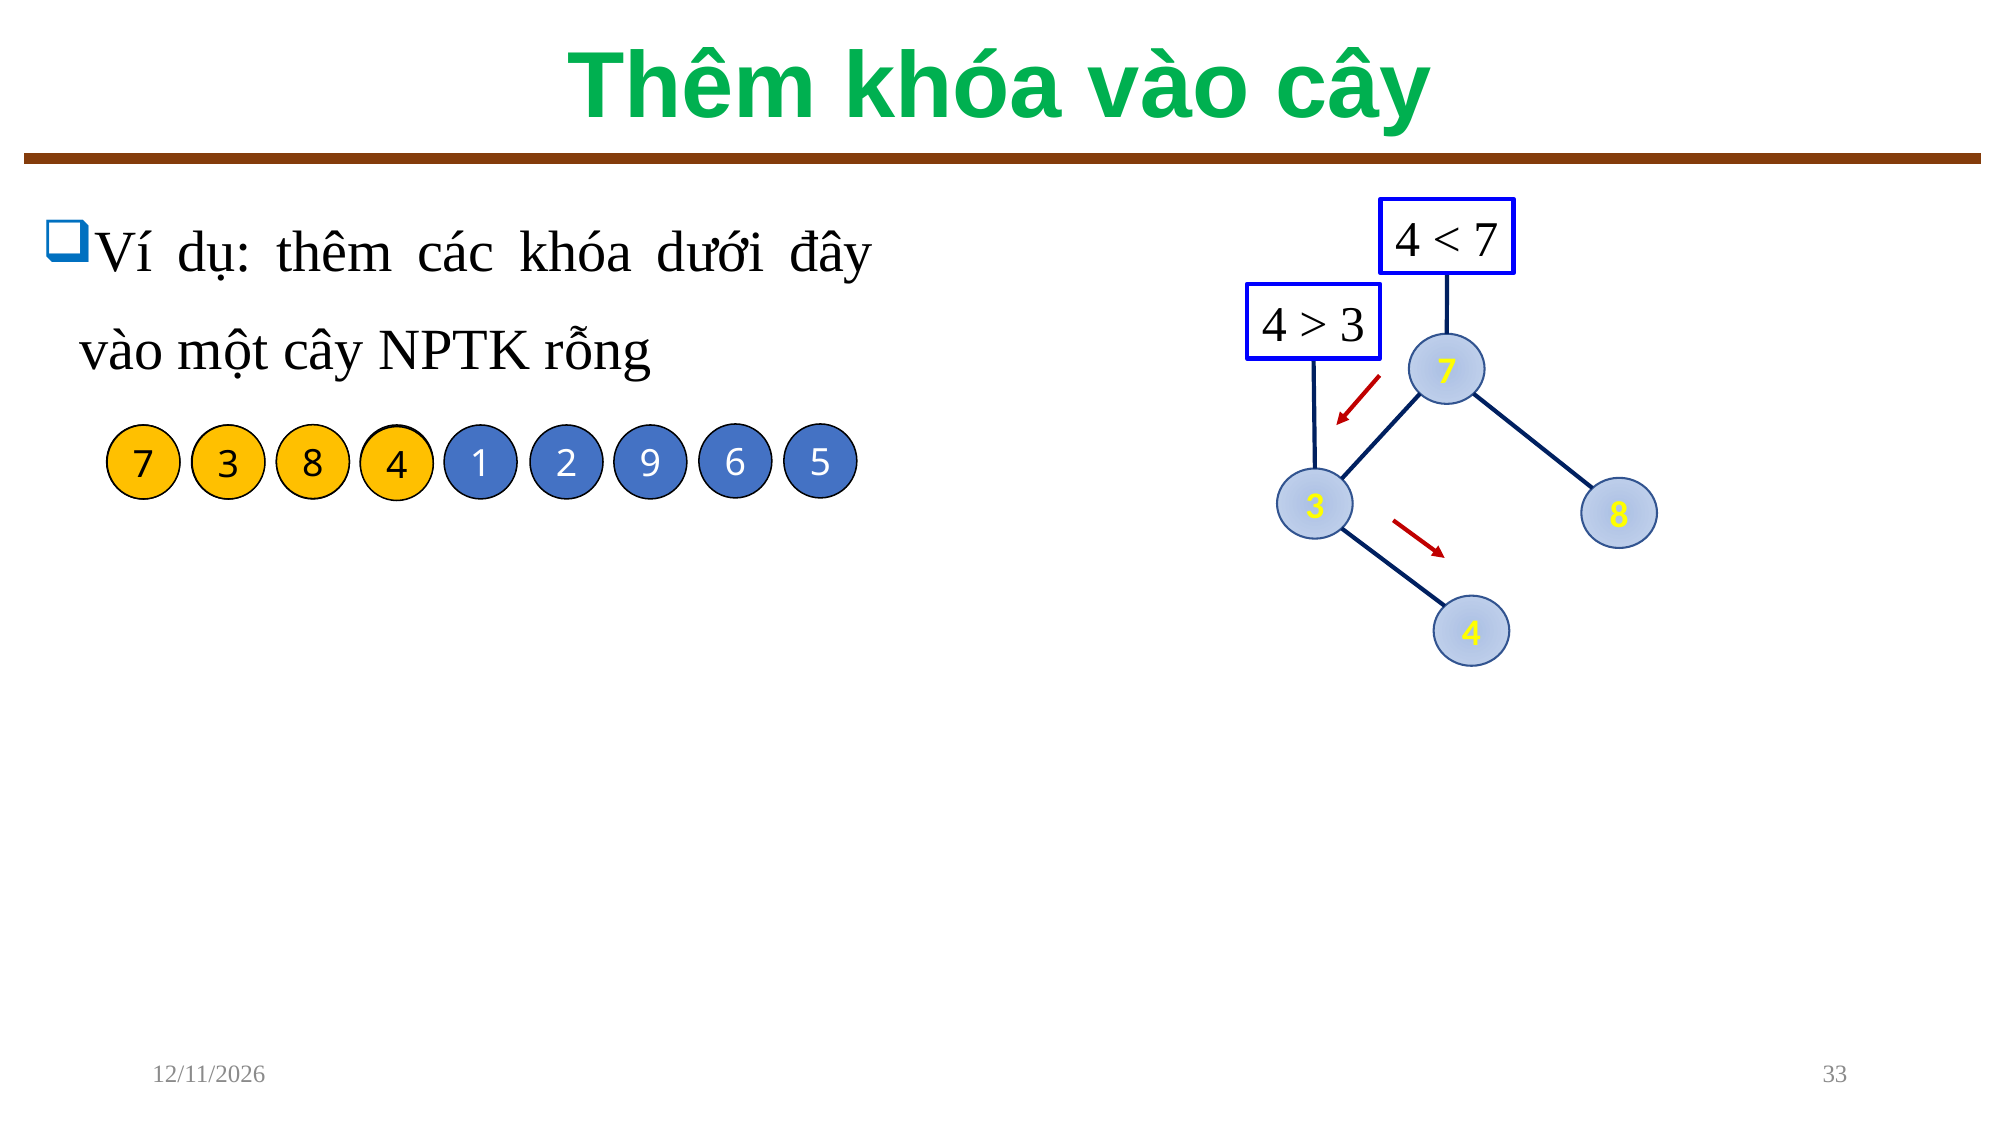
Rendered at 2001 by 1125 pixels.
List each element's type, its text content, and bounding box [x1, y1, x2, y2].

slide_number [137, 1042, 588, 1103]
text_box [1473, 393, 1593, 489]
text_box 6 [698, 423, 772, 498]
text_box 9 [613, 424, 687, 499]
text_box 4 > 3 [1247, 283, 1381, 359]
text_box 4 < 7 [1380, 198, 1514, 274]
text_box 4 [1432, 594, 1511, 667]
text_box 1 [444, 424, 518, 499]
slide_number 33 [1412, 1042, 1863, 1103]
text_box 2 [530, 424, 604, 499]
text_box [1336, 375, 1380, 426]
title Thêm khóa vào cây [137, 25, 1863, 148]
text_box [1341, 393, 1421, 479]
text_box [1393, 520, 1445, 558]
text_box 8 [1580, 476, 1659, 550]
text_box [1341, 528, 1445, 606]
text_box 5 [783, 423, 857, 498]
text_box 7 [1407, 332, 1486, 405]
text_box 7 [107, 425, 181, 500]
list Ví dụ: thêm các khóa dưới đây vào một cây NPTK rỗng [26, 177, 889, 1100]
text_box 3 [191, 425, 265, 500]
text_box 3 [1275, 467, 1354, 540]
text_box 4 [360, 426, 434, 501]
text_box 8 [276, 424, 350, 499]
